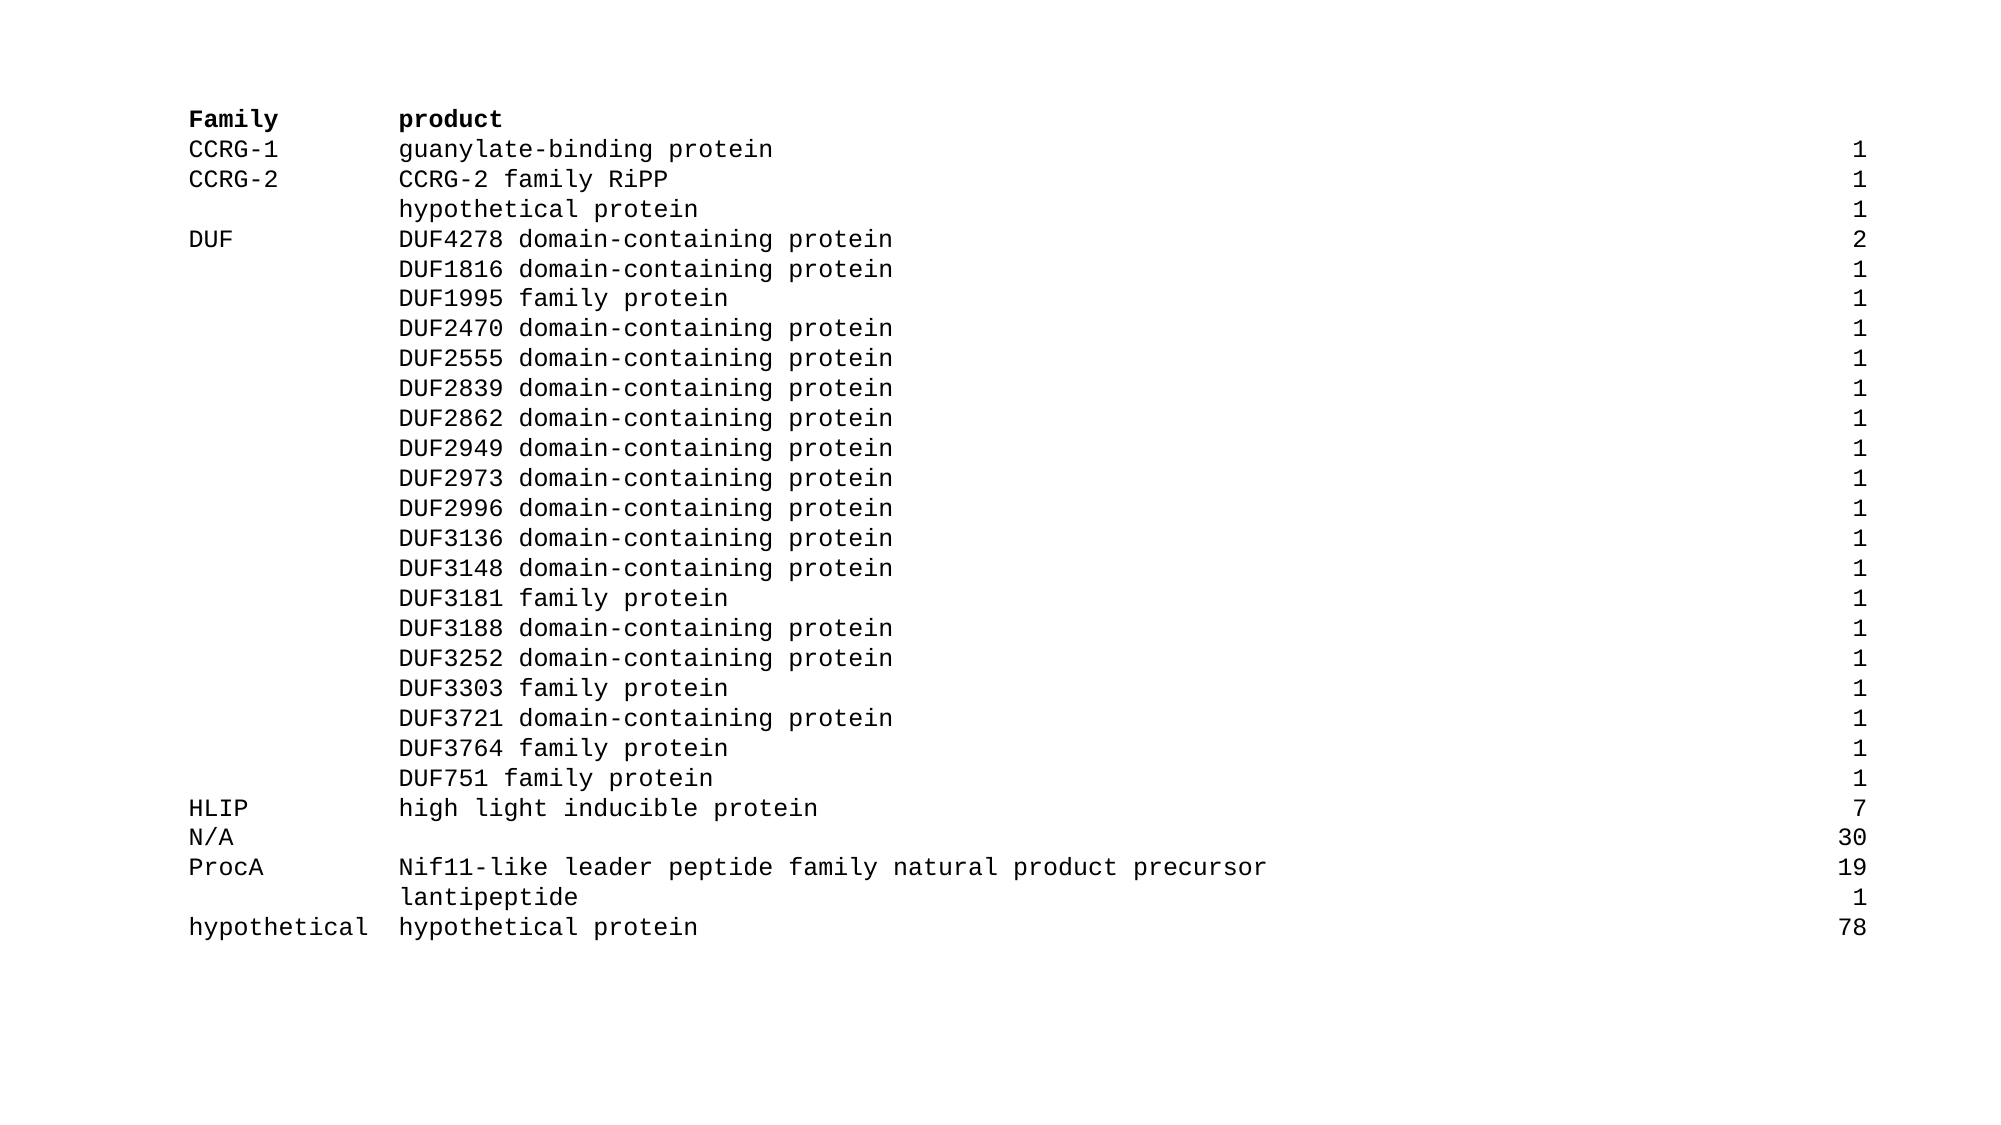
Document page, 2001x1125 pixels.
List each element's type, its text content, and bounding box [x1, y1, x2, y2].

text_box Family product CCRG-1 guanylate-binding protein 1 CCRG-2 CCRG-2 family RiPP 1 hypothetical protein 1 DUF DUF4278 domain-containing protein 2 DUF1816 domain-containing protein 1 DUF1995 family protein 1 DUF2470 domain-containing protein 1 DUF2555 domain-containing protein 1 DUF2839 domain-containing protein 1 DUF2862 domain-containing protein 1 DUF2949 domain-containing protein 1 DUF2973 domain-containing protein 1 DUF2996 domain-containing protein 1 DUF3136 domain-containing protein 1 DUF3148 domain-containing protein 1 DUF3181 family protein 1 DUF3188 domain-containing protein 1 DUF3252 domain-containing protein 1 DUF3303 family protein 1 DUF3721 domain-containing protein 1 DUF3764 family protein 1 DUF751 family protein 1 HLIP high light inducible protein 7 N/A 30 ProcA Nif11-like leader peptide family natural product precursor 19 lantipeptide 1 hypothetical hypothetical protein 78 [174, 94, 1923, 949]
